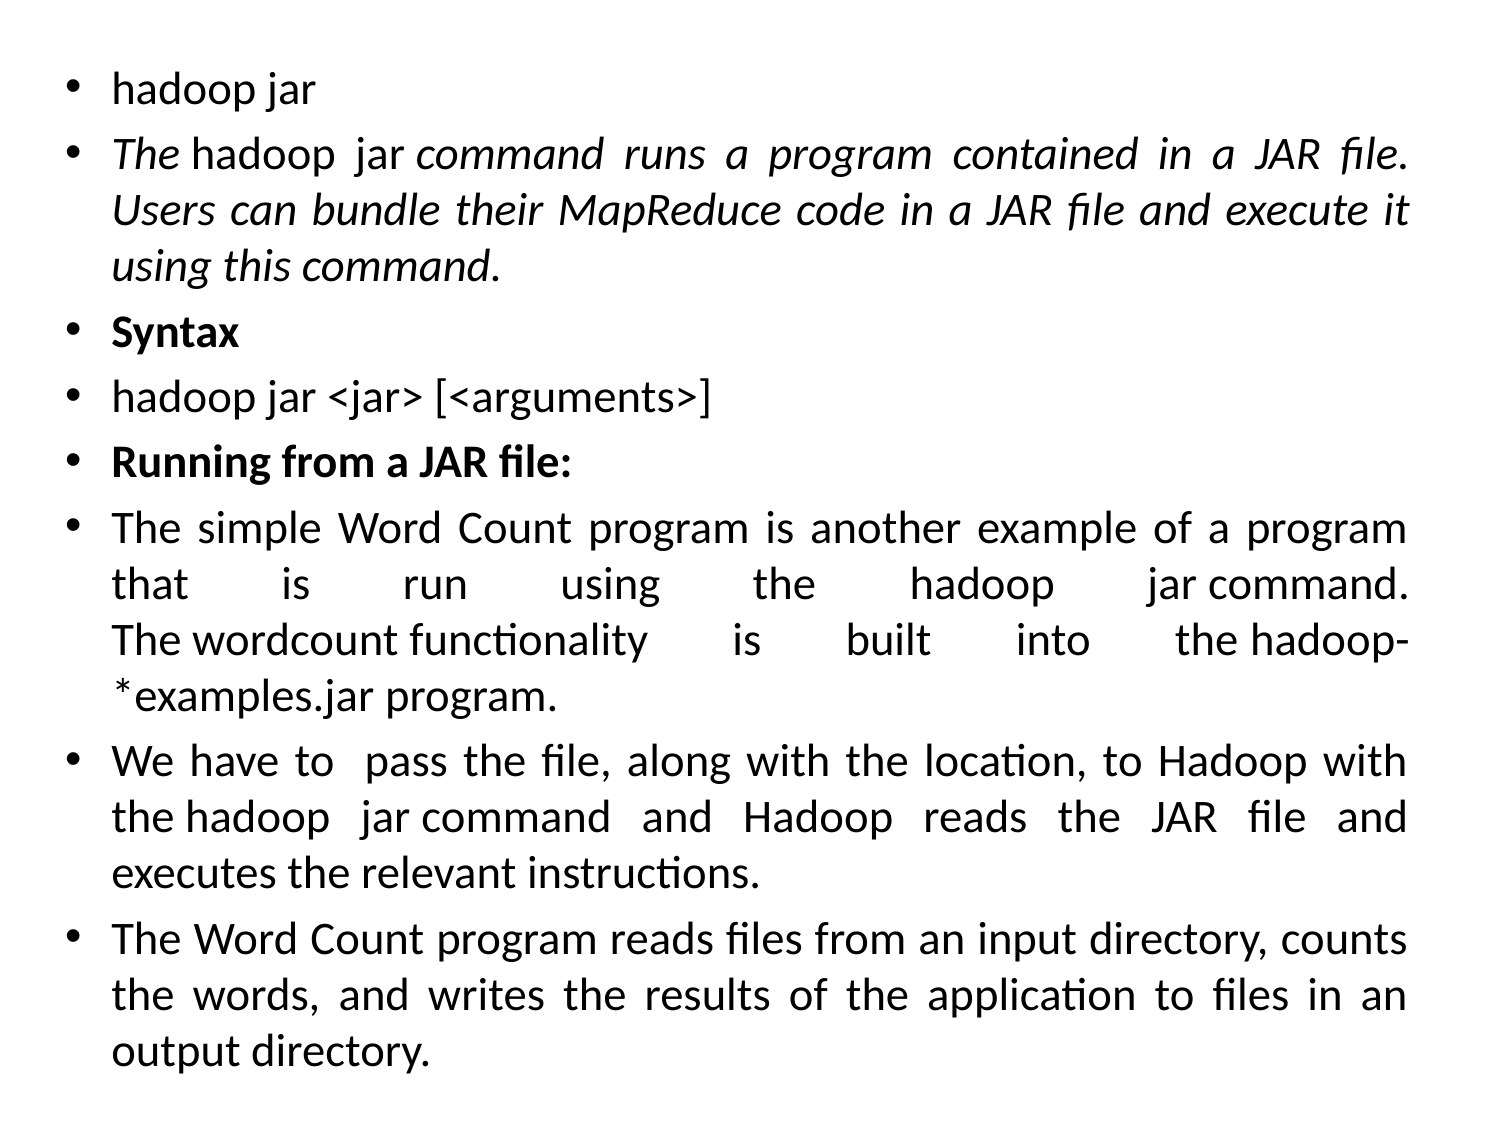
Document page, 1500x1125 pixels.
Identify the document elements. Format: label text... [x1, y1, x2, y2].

list hadoop jar The hadoop jar command runs a program contained in a JAR file. Users can bundle their MapReduce code in a JAR file and execute it using this command. Syntax hadoop jar <jar> [<arguments>] Running from a JAR file: The simple Word Count program is another example of a program that is run using the ﻿hadoop jar command. The wordcount functionality is built into the hadoop-*examples.jar program. We have to pass the file, along with the location, to Hadoop with the hadoop jar command and Hadoop reads the JAR file and executes the relevant instructions. The Word Count program reads files from an input directory, counts the words, and writes the results of the application to files in an output directory. [50, 50, 1425, 1088]
